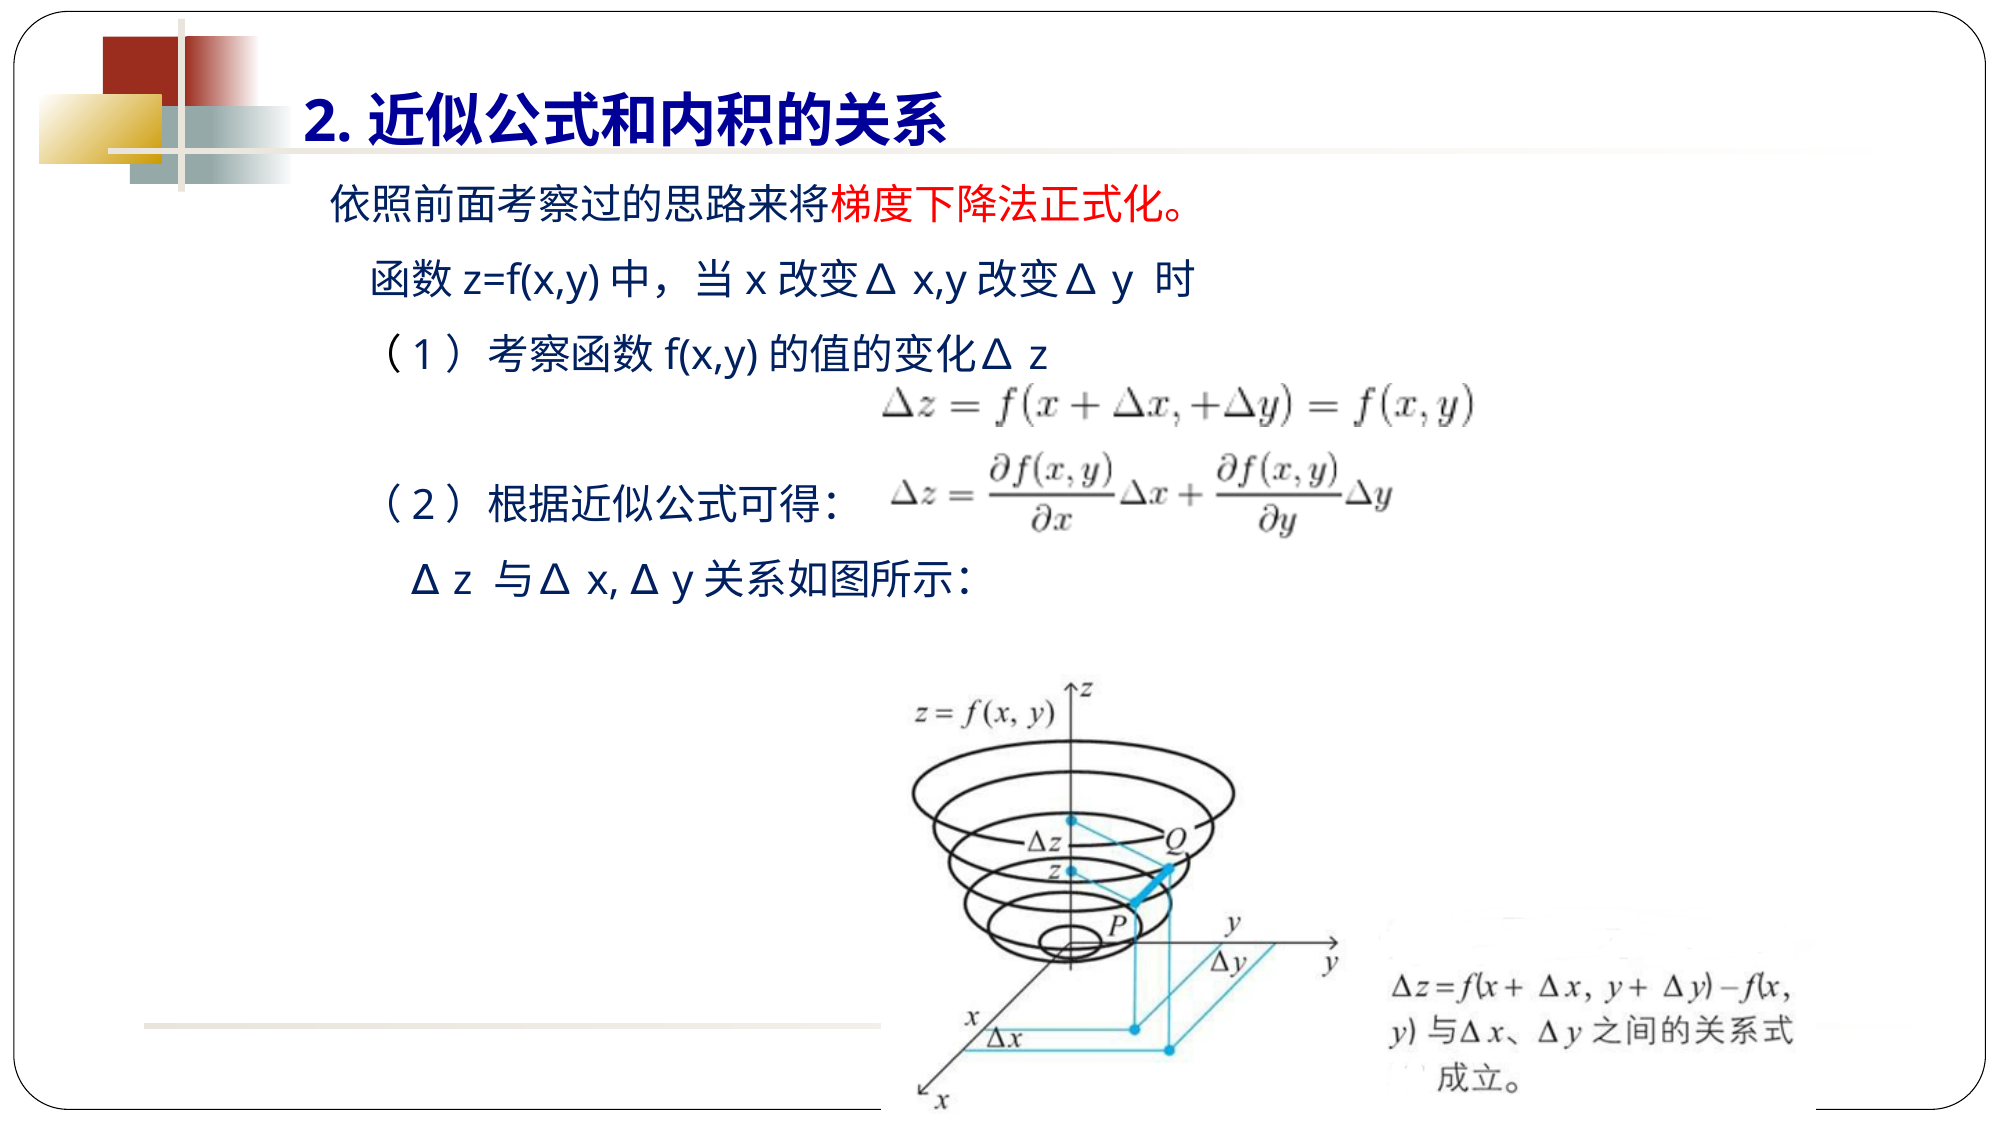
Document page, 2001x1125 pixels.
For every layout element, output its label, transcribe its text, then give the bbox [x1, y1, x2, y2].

picture [881, 437, 1409, 543]
picture [881, 383, 1475, 427]
text_box 2.近似公式和内积的关系 依照前面考察过的思路来将梯度下降法正式化。 函数z=f(x,y)中，当x改变∆x,y改变∆y 时 （1）考察函数f(x,y)的值的变化∆z （2）根据近似公式可得： ∆z 与∆x, ∆y关系如图所示： [289, 40, 1885, 986]
picture [881, 668, 1816, 1125]
